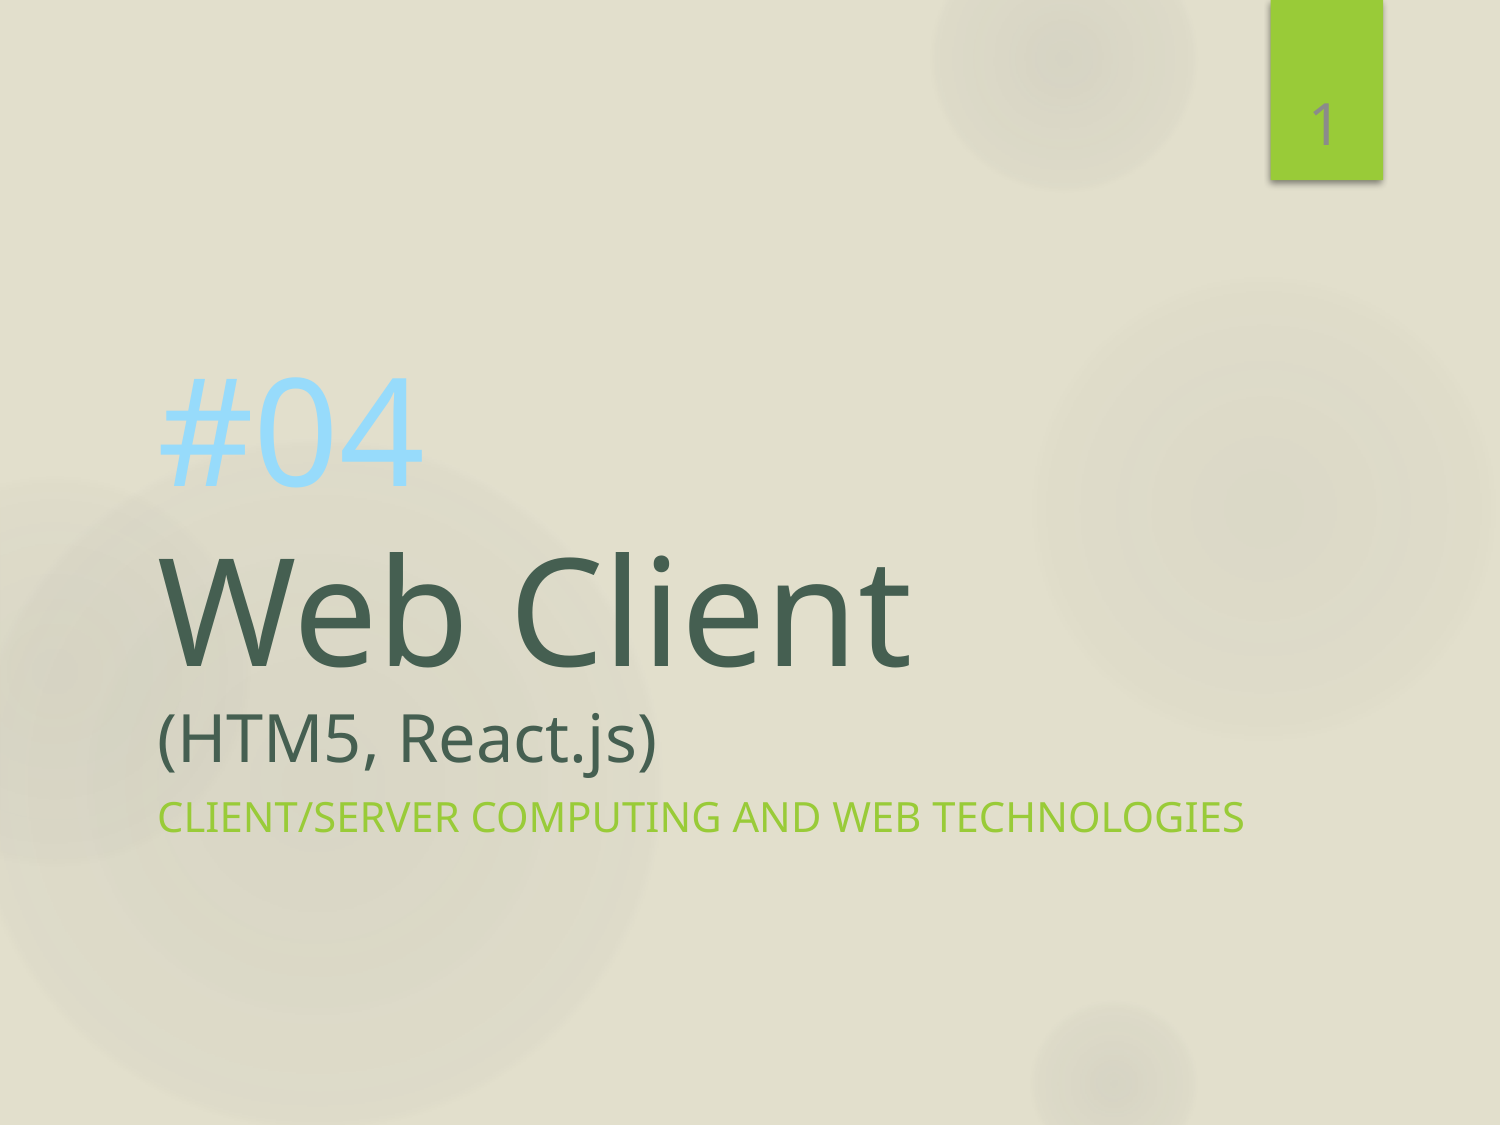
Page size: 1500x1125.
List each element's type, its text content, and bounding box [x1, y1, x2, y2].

subtitle Client/Server Computing and Web Technologies [142, 783, 1291, 925]
slide_number 1 [1273, 48, 1378, 175]
title #04 Web Client (HTM5, React.js) [142, 237, 1378, 784]
